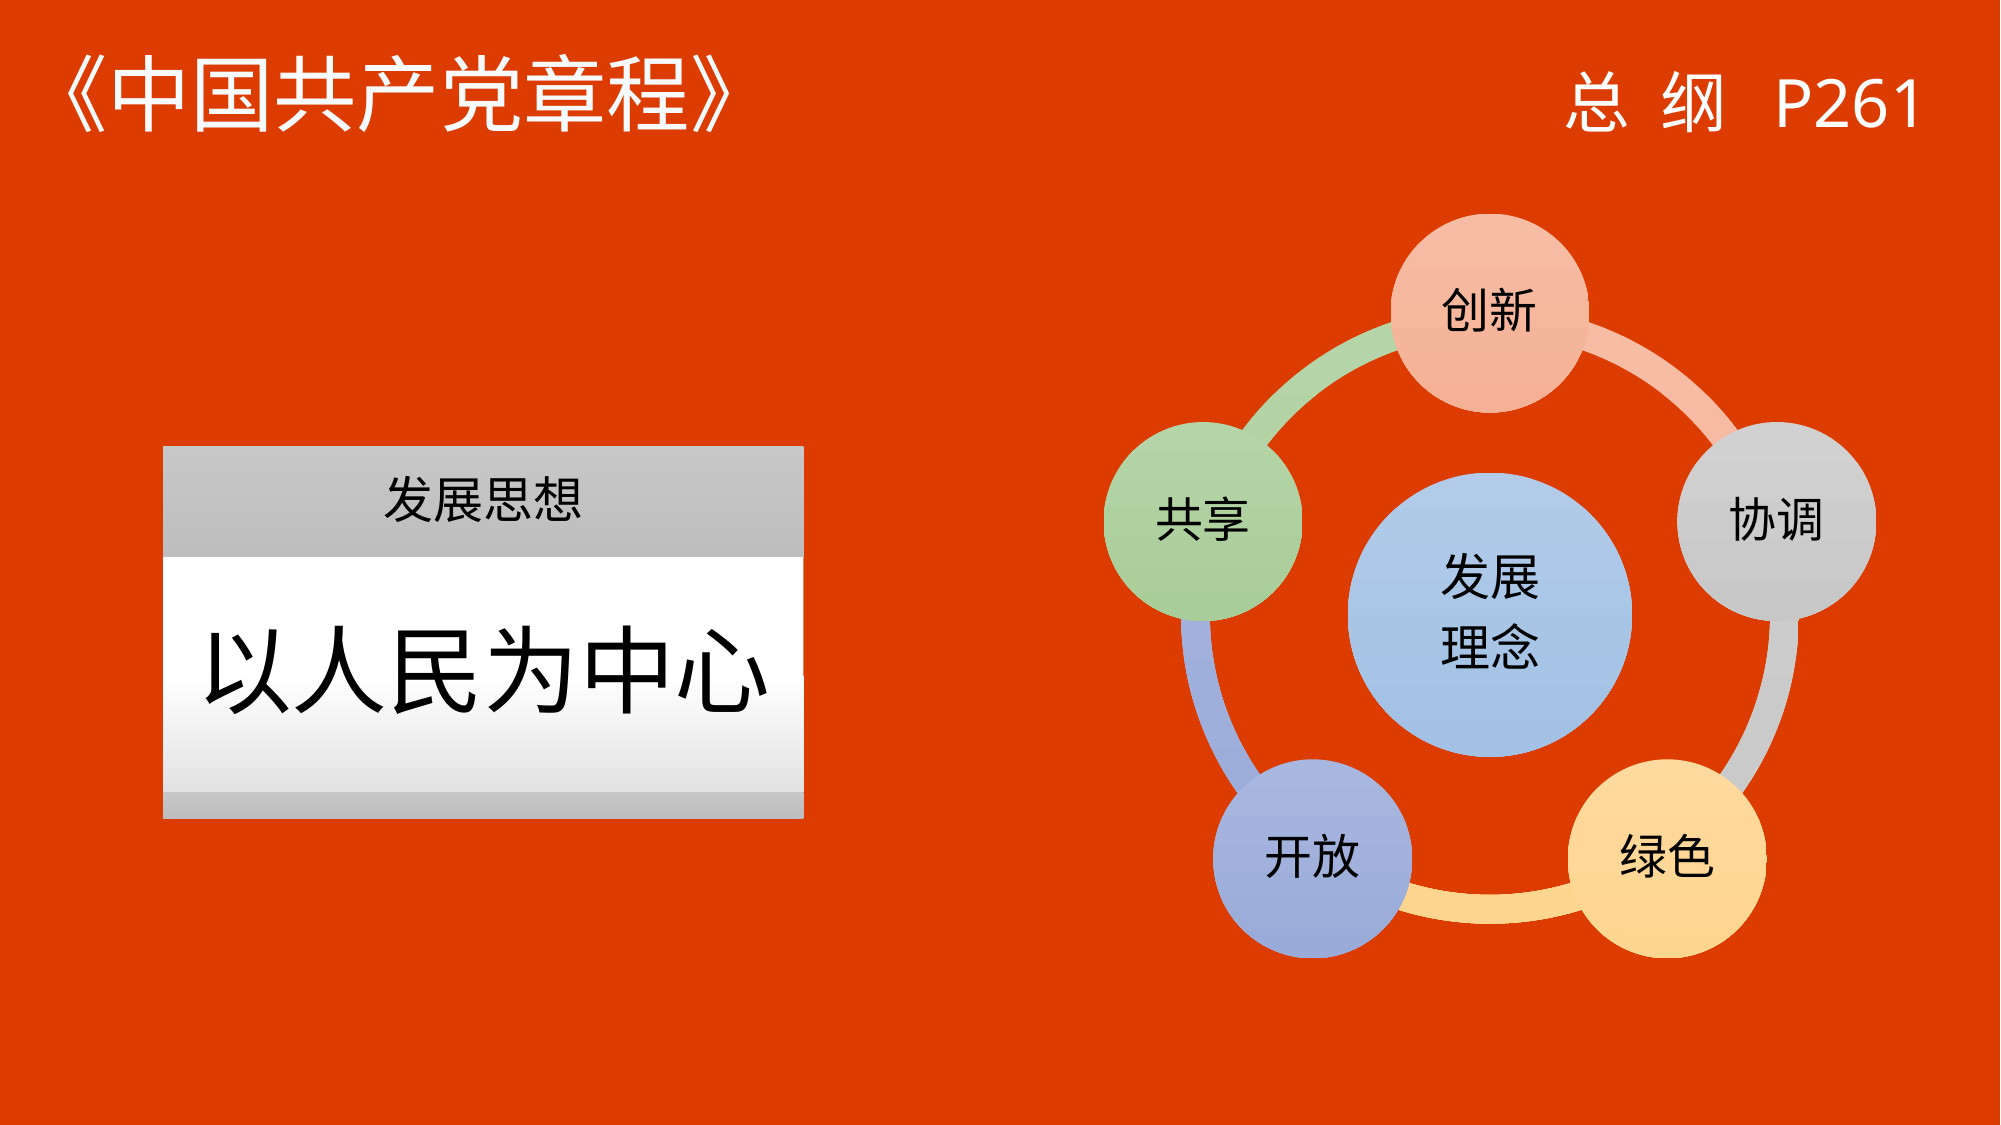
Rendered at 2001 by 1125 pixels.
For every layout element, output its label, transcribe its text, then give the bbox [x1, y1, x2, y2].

text_box 《中国共产党章程》 [9, 46, 969, 158]
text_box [163, 446, 804, 819]
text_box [993, 213, 1987, 964]
text_box 总 纲 P261 [1365, 53, 1944, 149]
